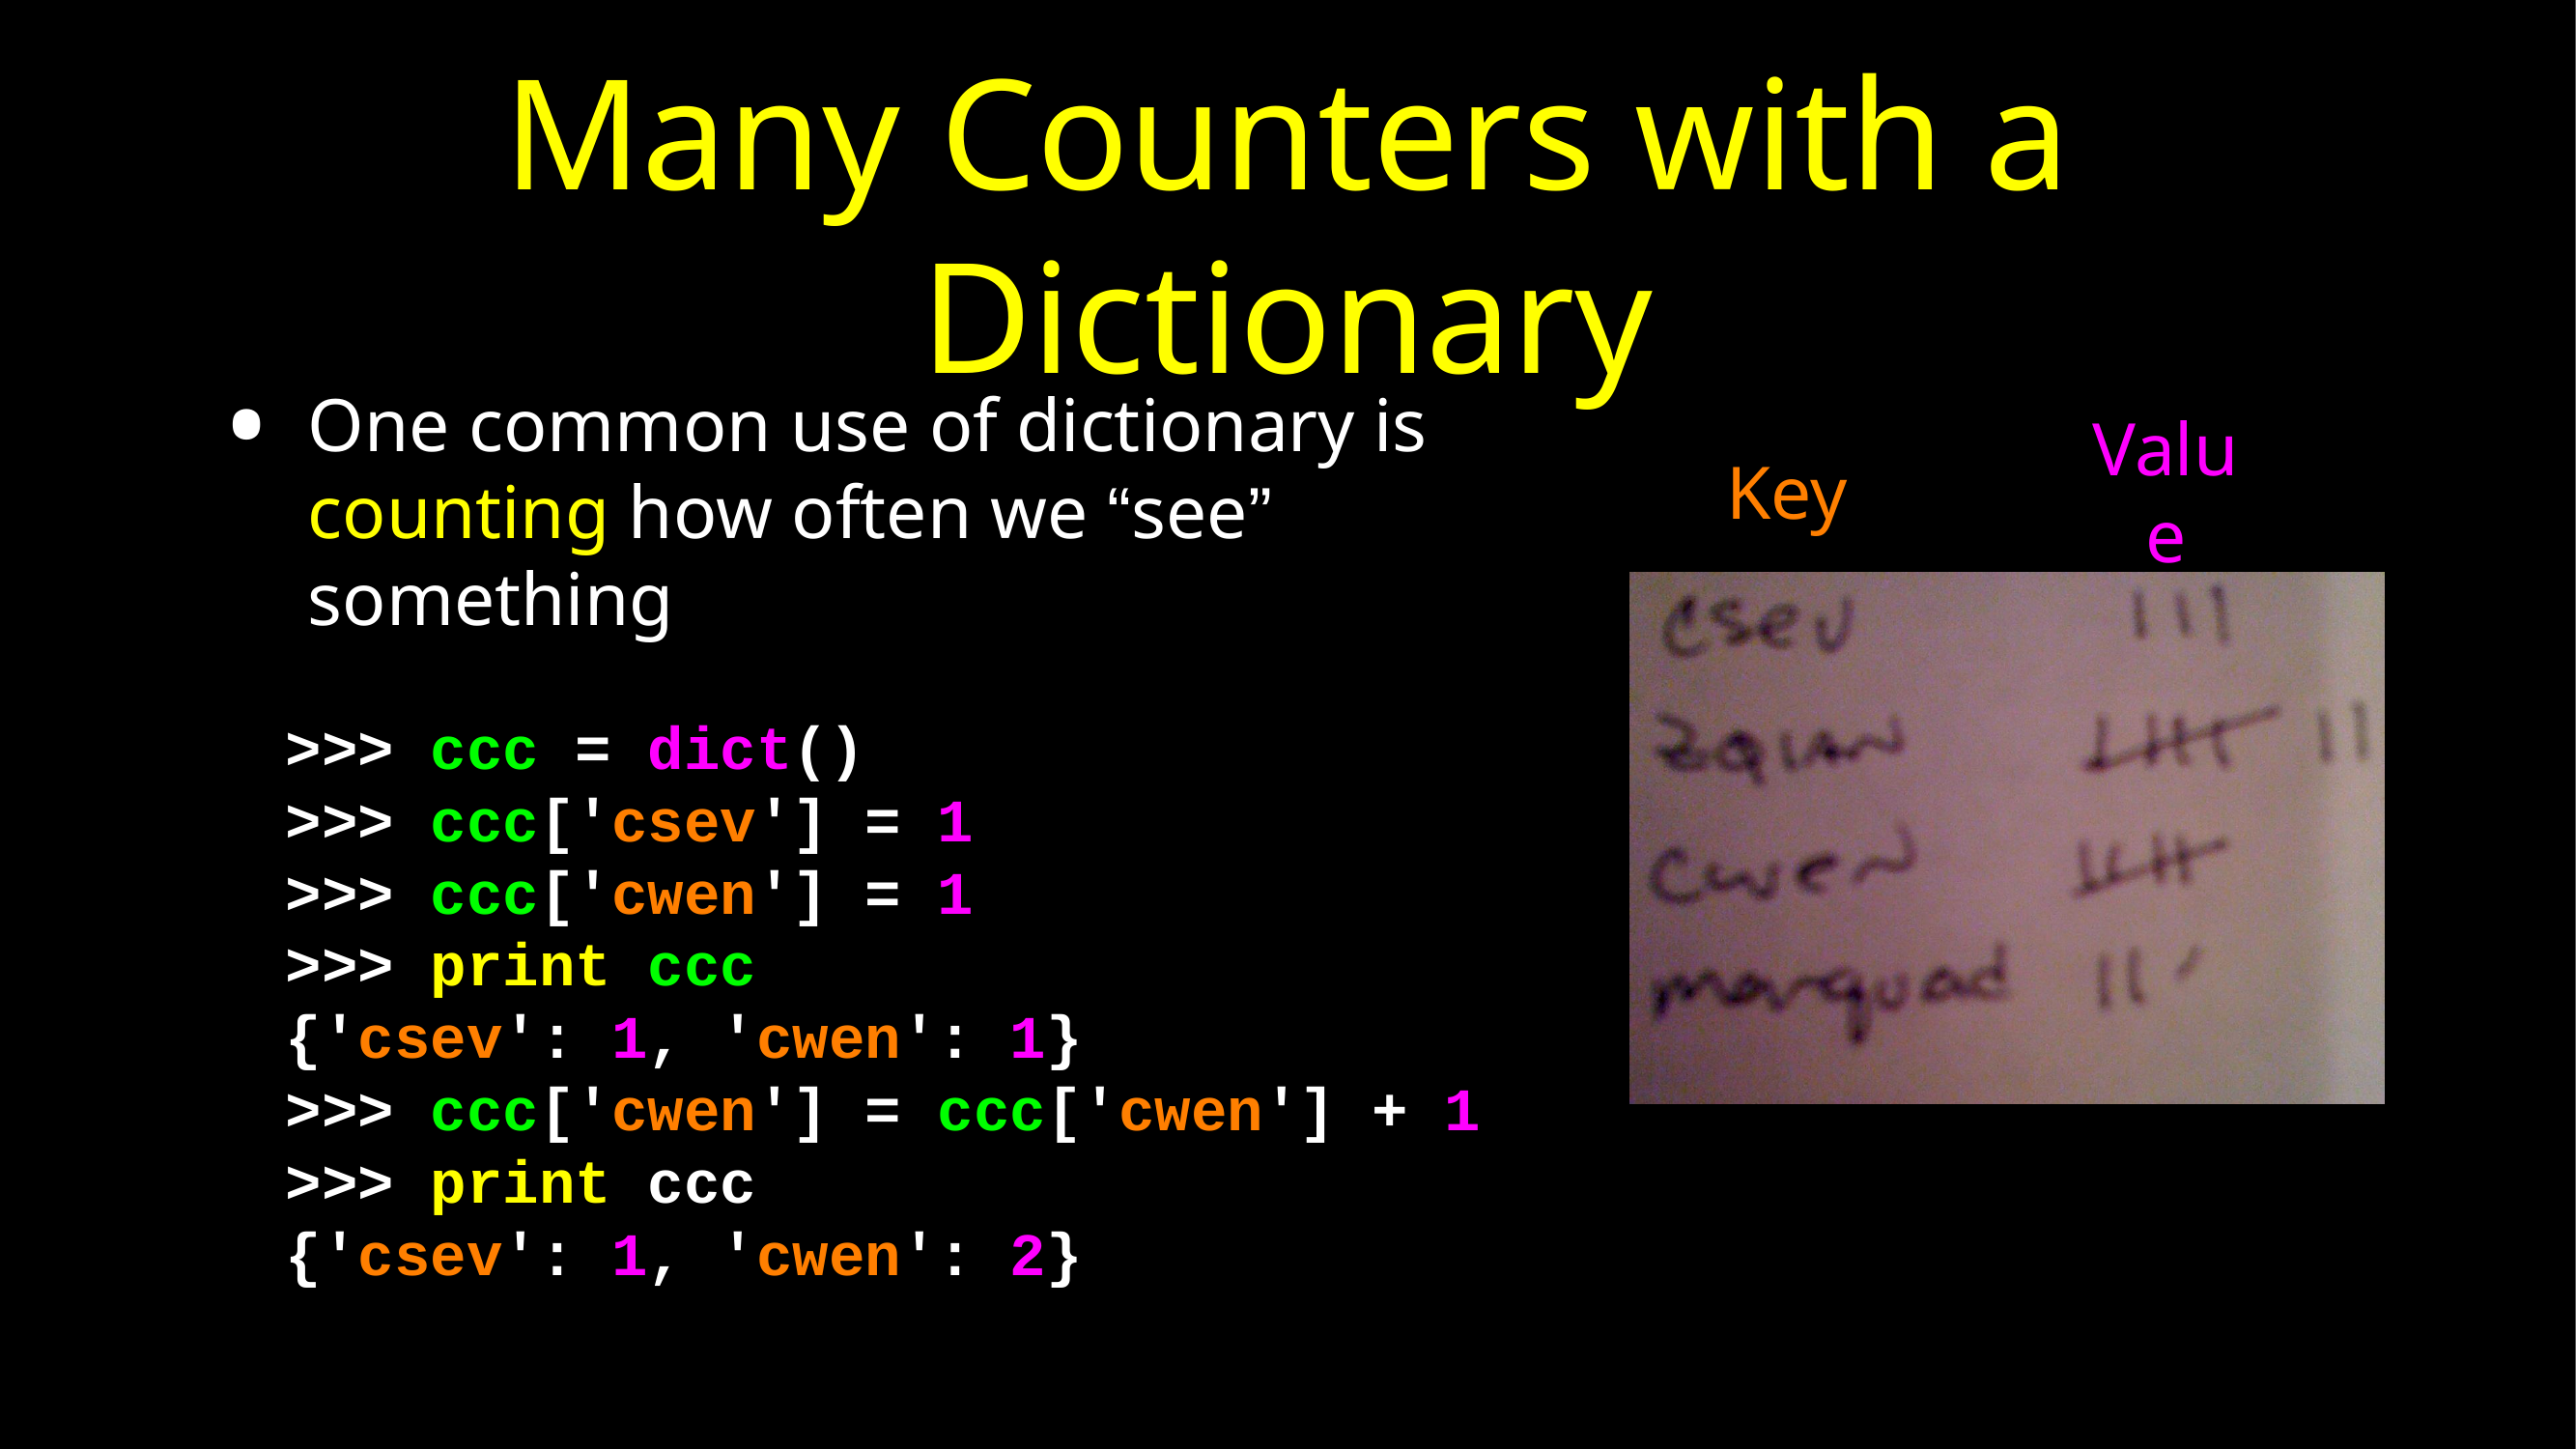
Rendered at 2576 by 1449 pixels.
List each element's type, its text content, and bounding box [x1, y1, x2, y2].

text_box >>> ccc = dict() >>> ccc['csev'] = 1 >>> ccc['cwen'] = 1 >>> print ccc {'csev': 1, 'cwen': 1} >>> ccc['cwen'] = ccc['cwen'] + 1 >>> print ccc {'csev': 1, 'cwen': 2} [285, 660, 1526, 1337]
picture [1629, 572, 2385, 1104]
text_box Value [2078, 440, 2253, 540]
title Many Counters with a Dictionary [183, 38, 2391, 403]
list One common use of dictionary is counting how often we “see” something [183, 382, 1542, 637]
text_box Key [1723, 440, 1851, 540]
